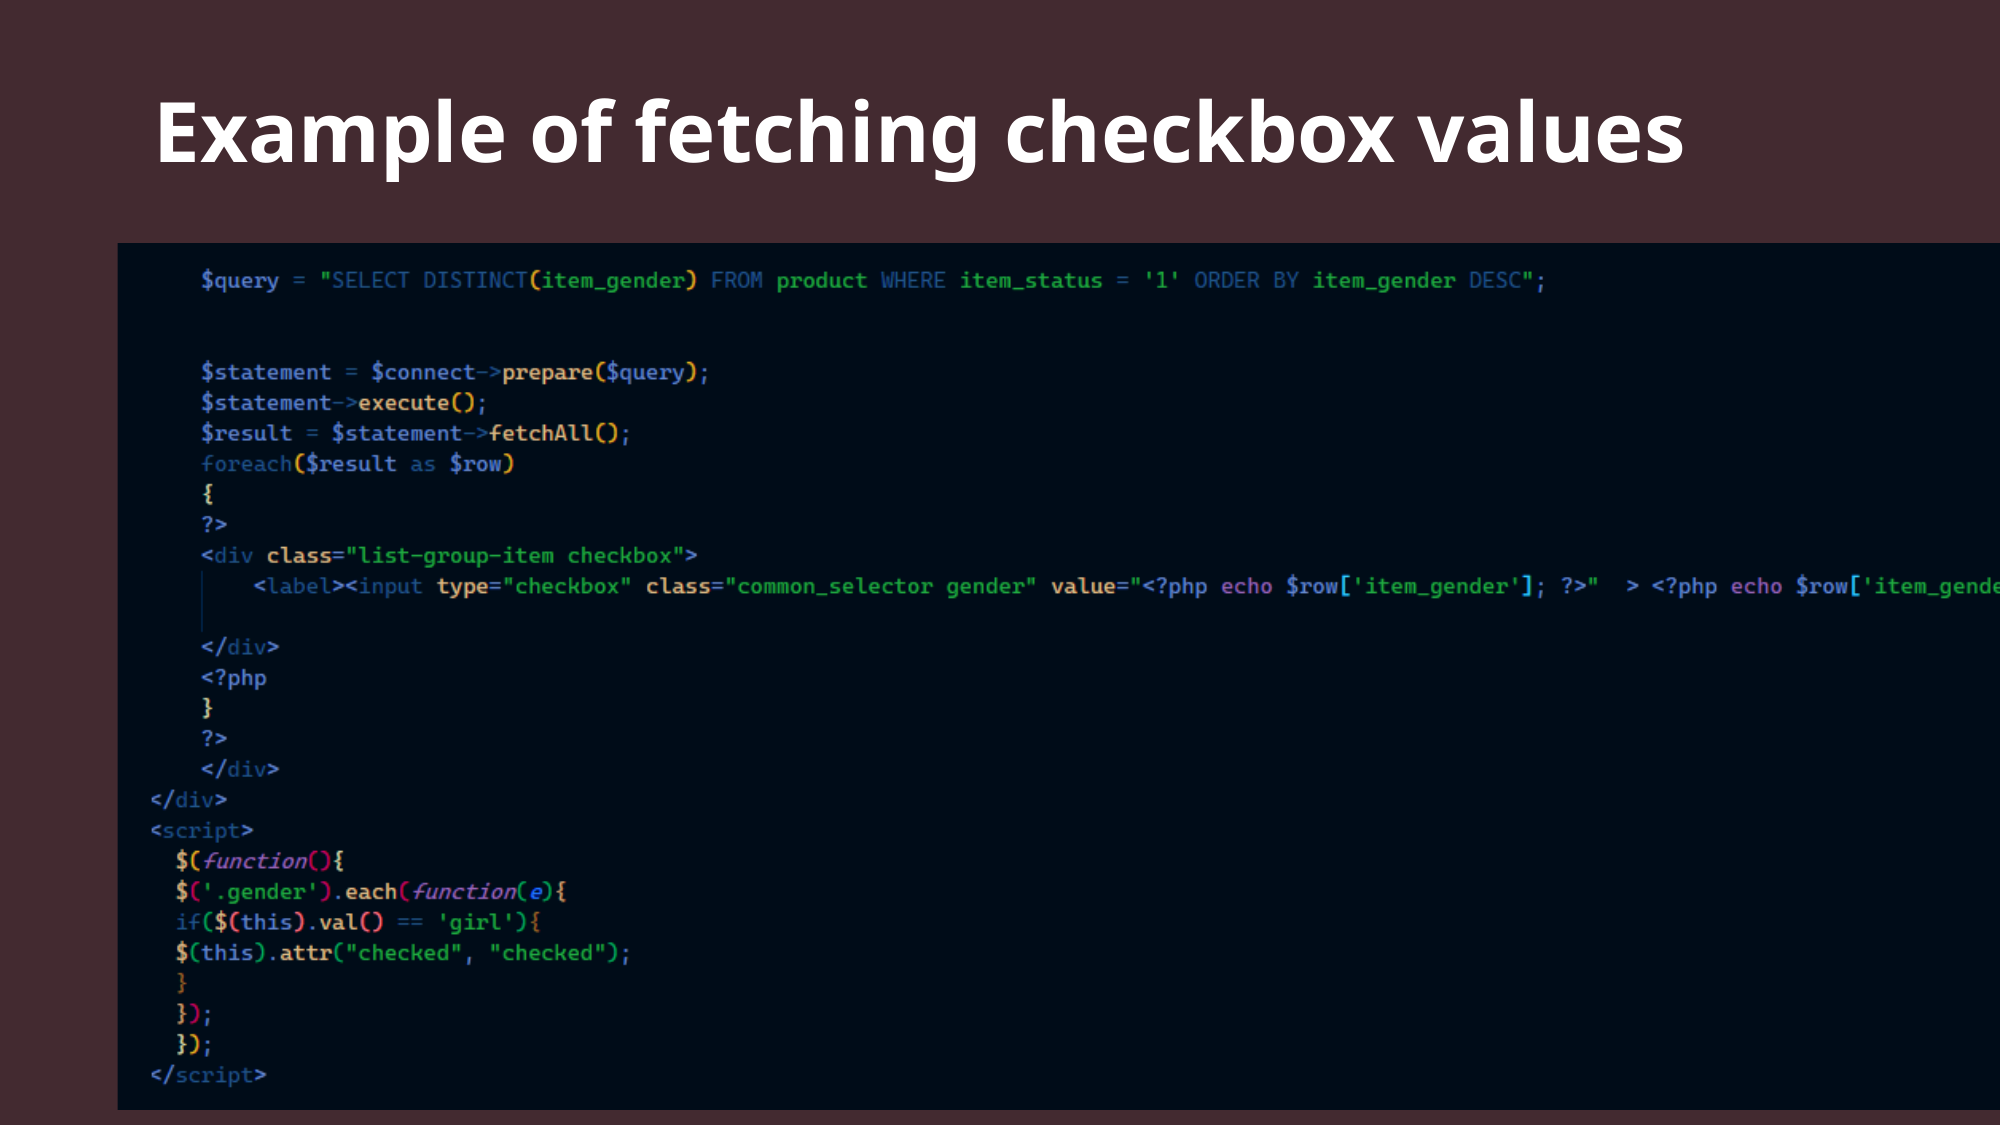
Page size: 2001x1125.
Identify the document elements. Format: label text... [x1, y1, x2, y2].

picture [117, 243, 2000, 1110]
text_box Example of fetching checkbox values [138, 71, 1875, 243]
